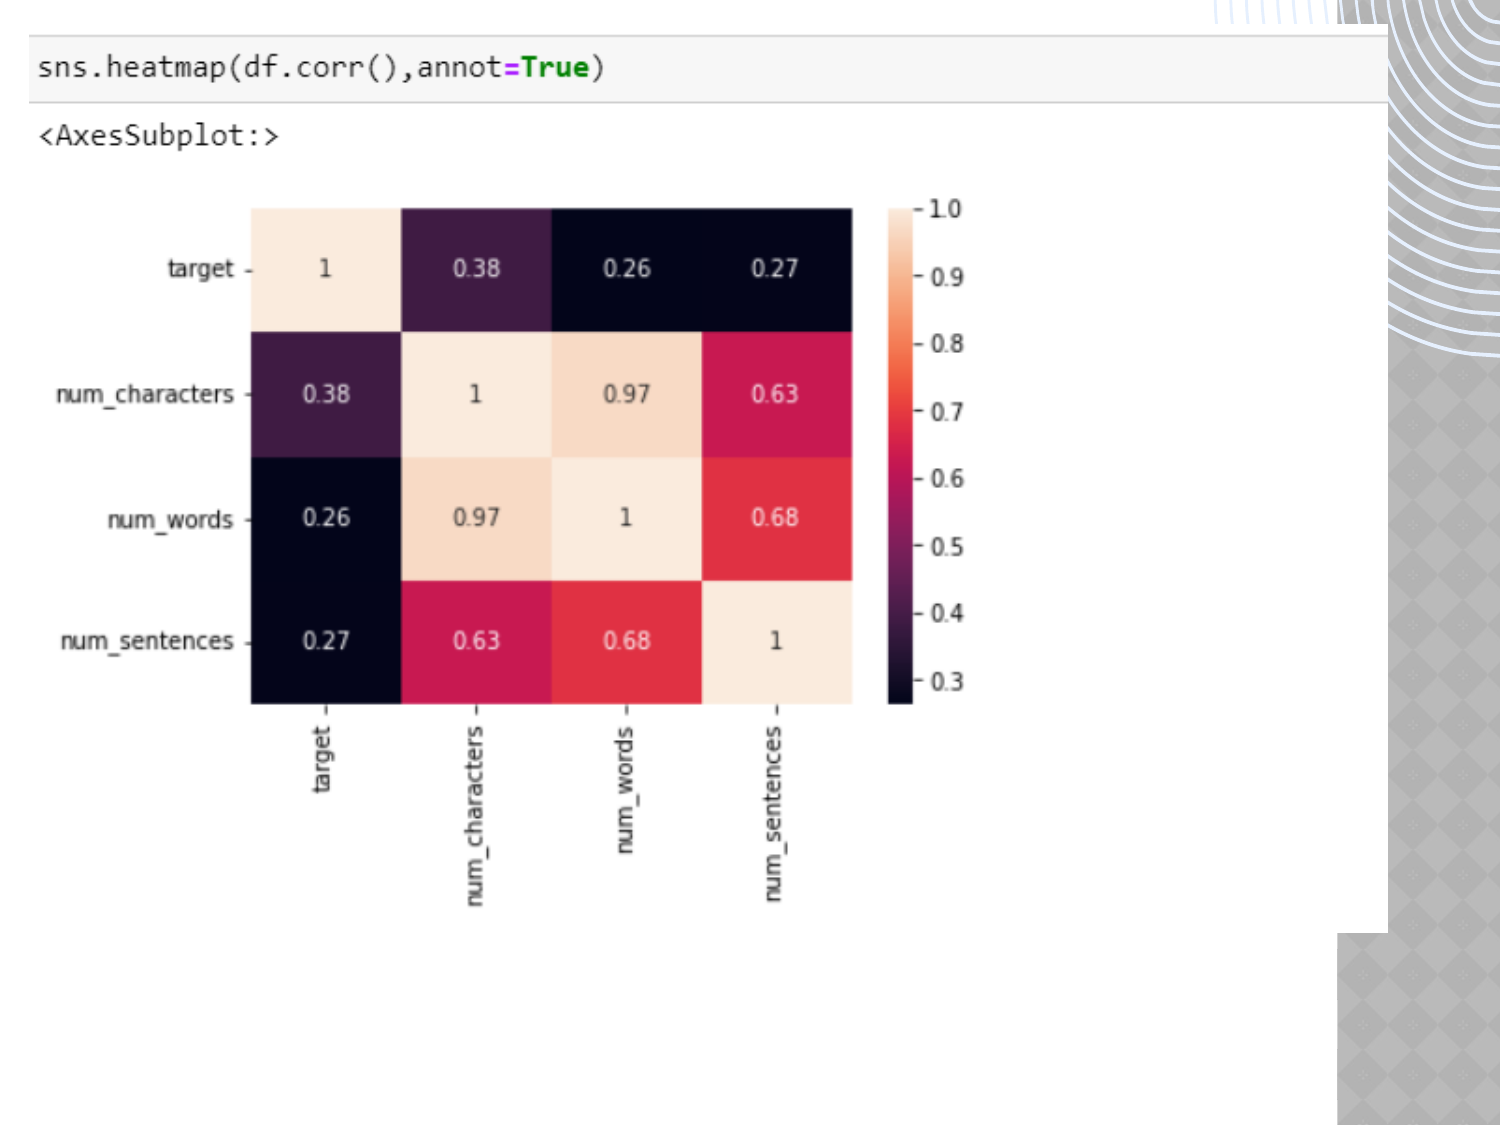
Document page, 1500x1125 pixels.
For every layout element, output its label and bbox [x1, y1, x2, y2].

picture [29, 24, 1388, 934]
